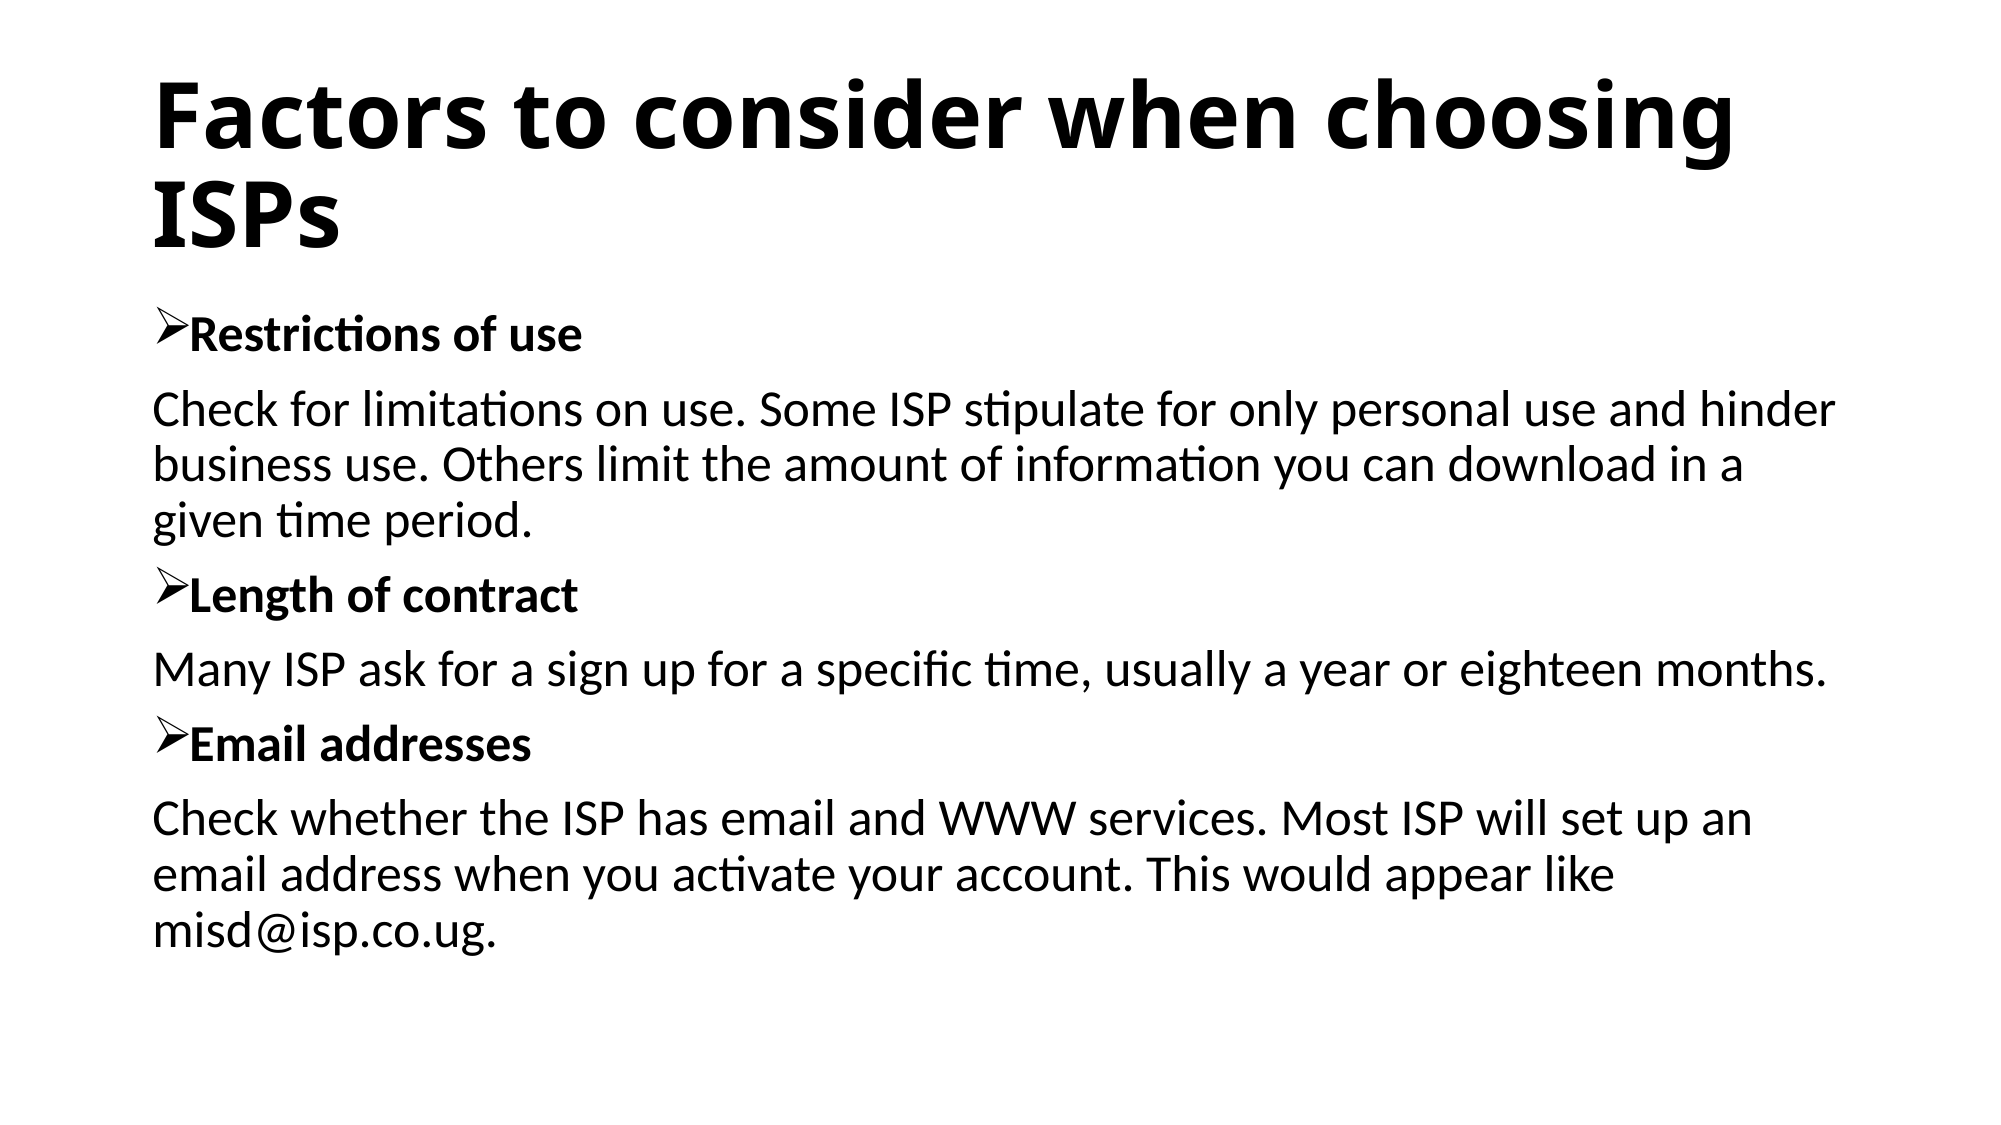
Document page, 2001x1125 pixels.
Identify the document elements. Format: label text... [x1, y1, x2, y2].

title Factors to consider when choosing ISPs [137, 59, 1863, 278]
list Restrictions of use Check for limitations on use. Some ISP stipulate for only personal use and hinder business use. Others limit the amount of information you can download in a given time period. Length of contract Many ISP ask for a sign up for a specific time, usually a year or eighteen months. Email addresses Check whether the ISP has email and WWW services. Most ISP will set up an email address when you activate your account. This would appear like misd@isp.co.ug. [137, 299, 1863, 1014]
